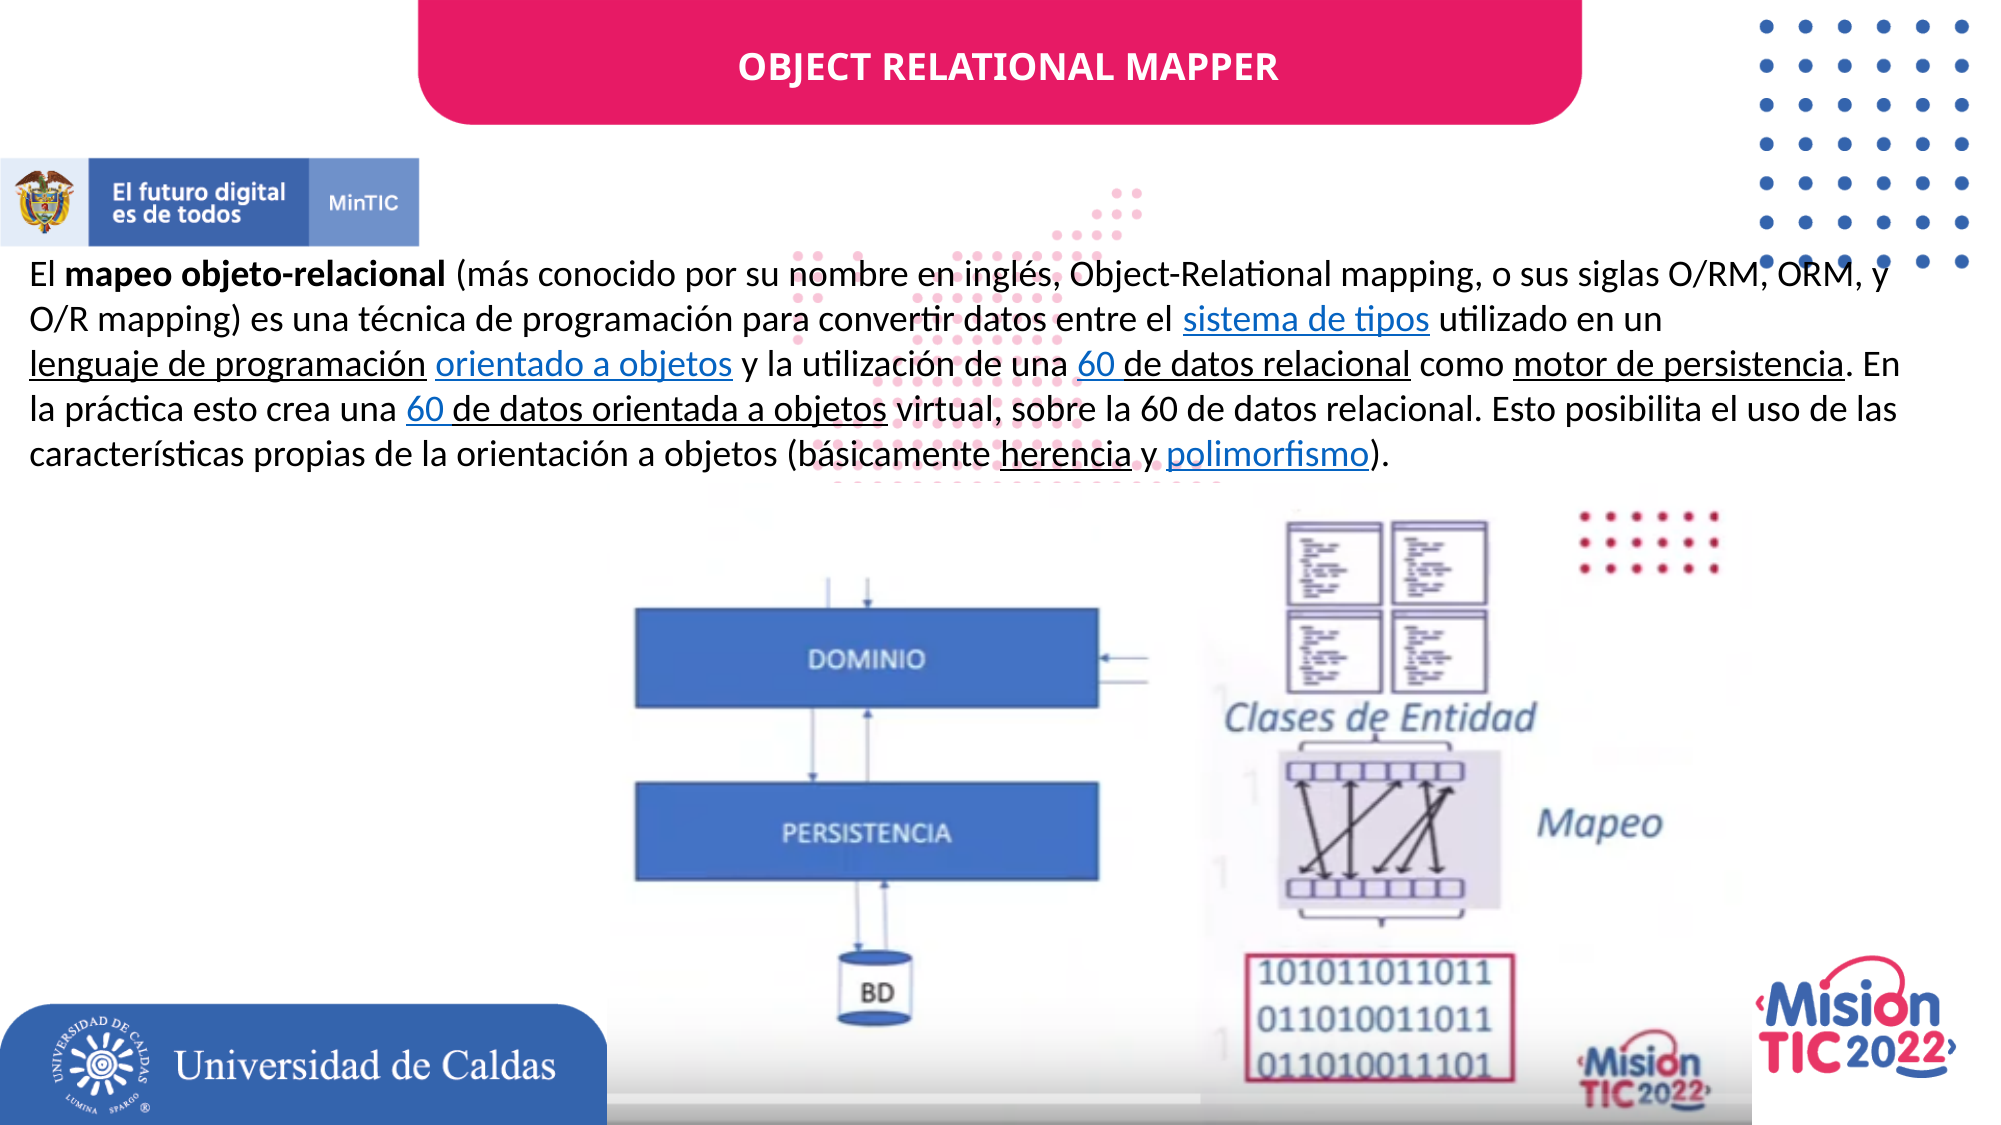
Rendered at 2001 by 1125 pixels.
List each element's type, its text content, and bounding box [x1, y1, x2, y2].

text_box El mapeo objeto-relacional (más conocido por su nombre en inglés, Object-Relational mapping, o sus siglas O/RM, ORM, y O/R mapping) es una técnica de programación para convertir datos entre el sistema de tipos utilizado en un lenguaje de programación orientado a objetos y la utilización de una 60 de datos relacional como motor de persistencia. En la práctica esto crea una 60 de datos orientada a objetos virtual, sobre la 60 de datos relacional. Esto posibilita el uso de las características propias de la orientación a objetos (básicamente herencia y polimorfismo). [14, 241, 1946, 482]
text_box OBJECT RELATIONAL MAPPER [514, 8, 1503, 97]
picture [0, 0, 2000, 1125]
